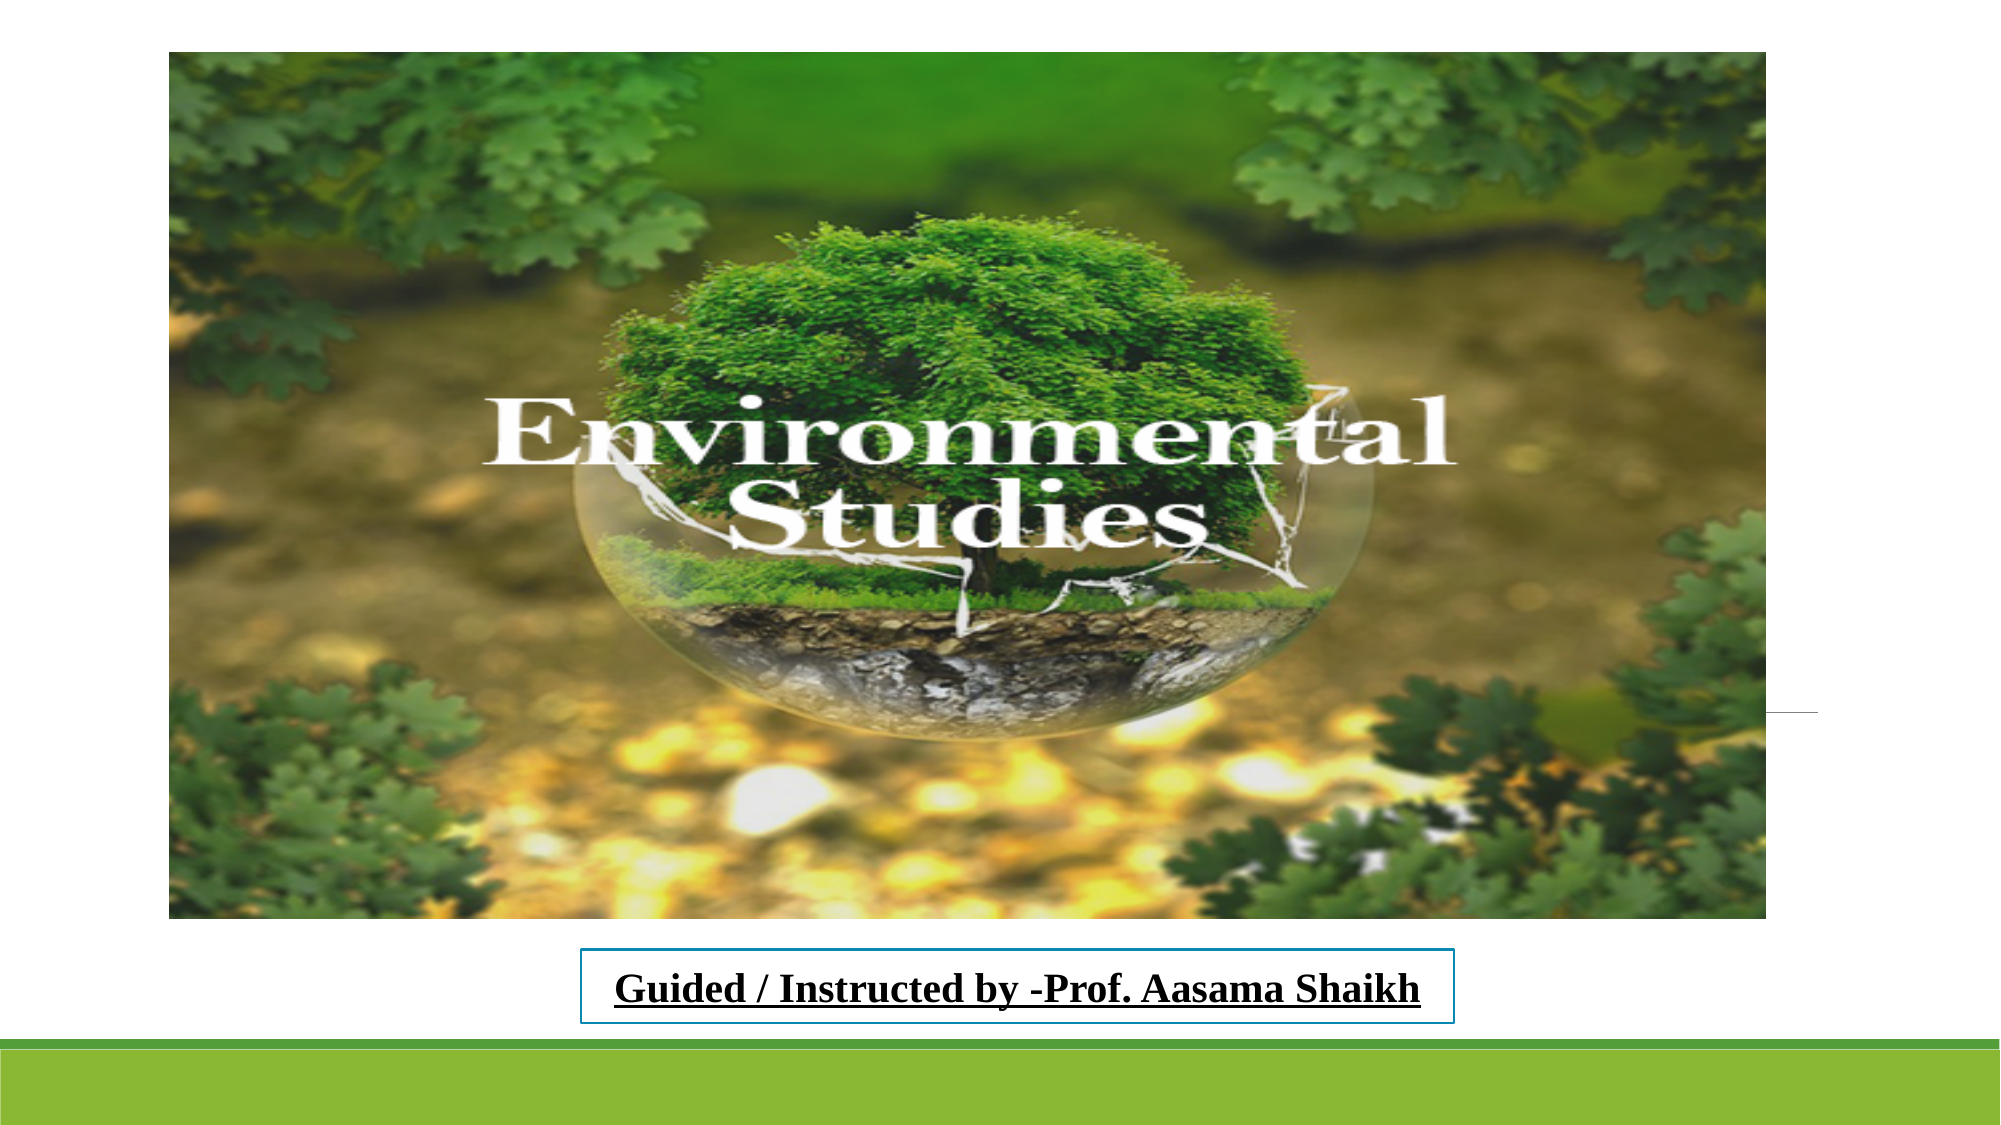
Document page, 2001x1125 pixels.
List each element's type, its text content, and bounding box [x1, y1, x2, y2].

picture [169, 51, 1767, 919]
text_box Guided / Instructed by -Prof. Aasama Shaikh [580, 948, 1455, 1024]
